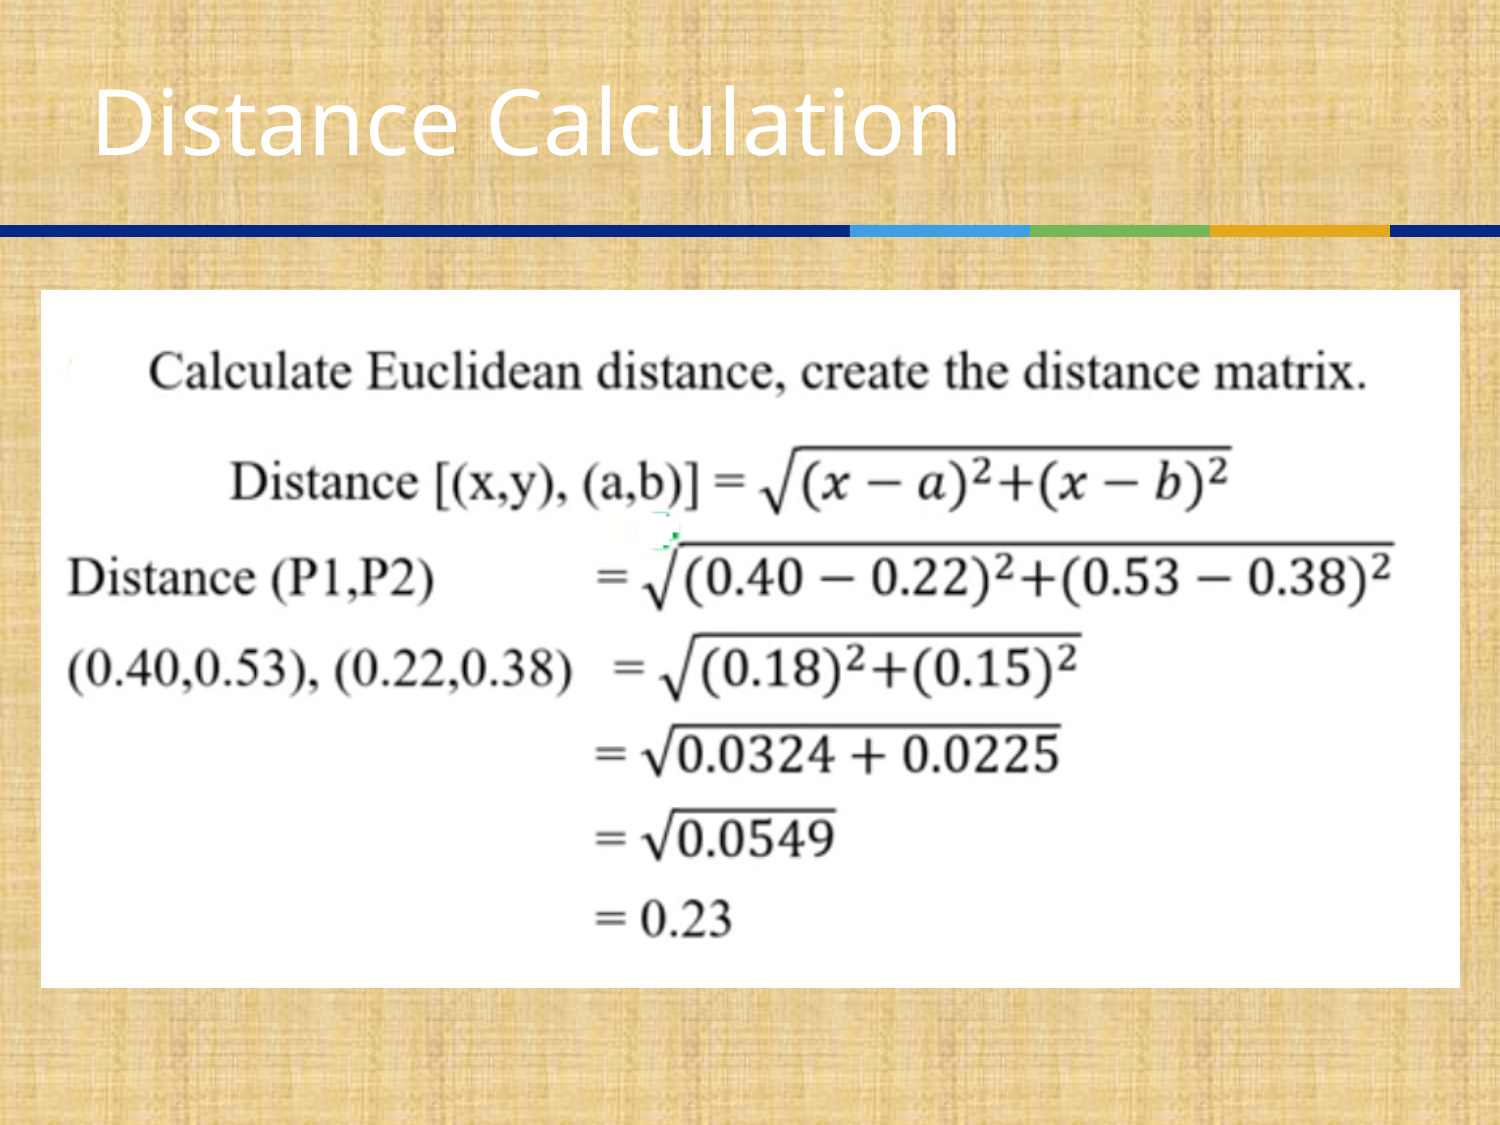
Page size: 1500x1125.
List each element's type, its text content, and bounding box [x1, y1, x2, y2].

picture [0, 0, 1500, 225]
picture [0, 237, 1500, 1125]
title Distance Calculation [75, 24, 1425, 213]
